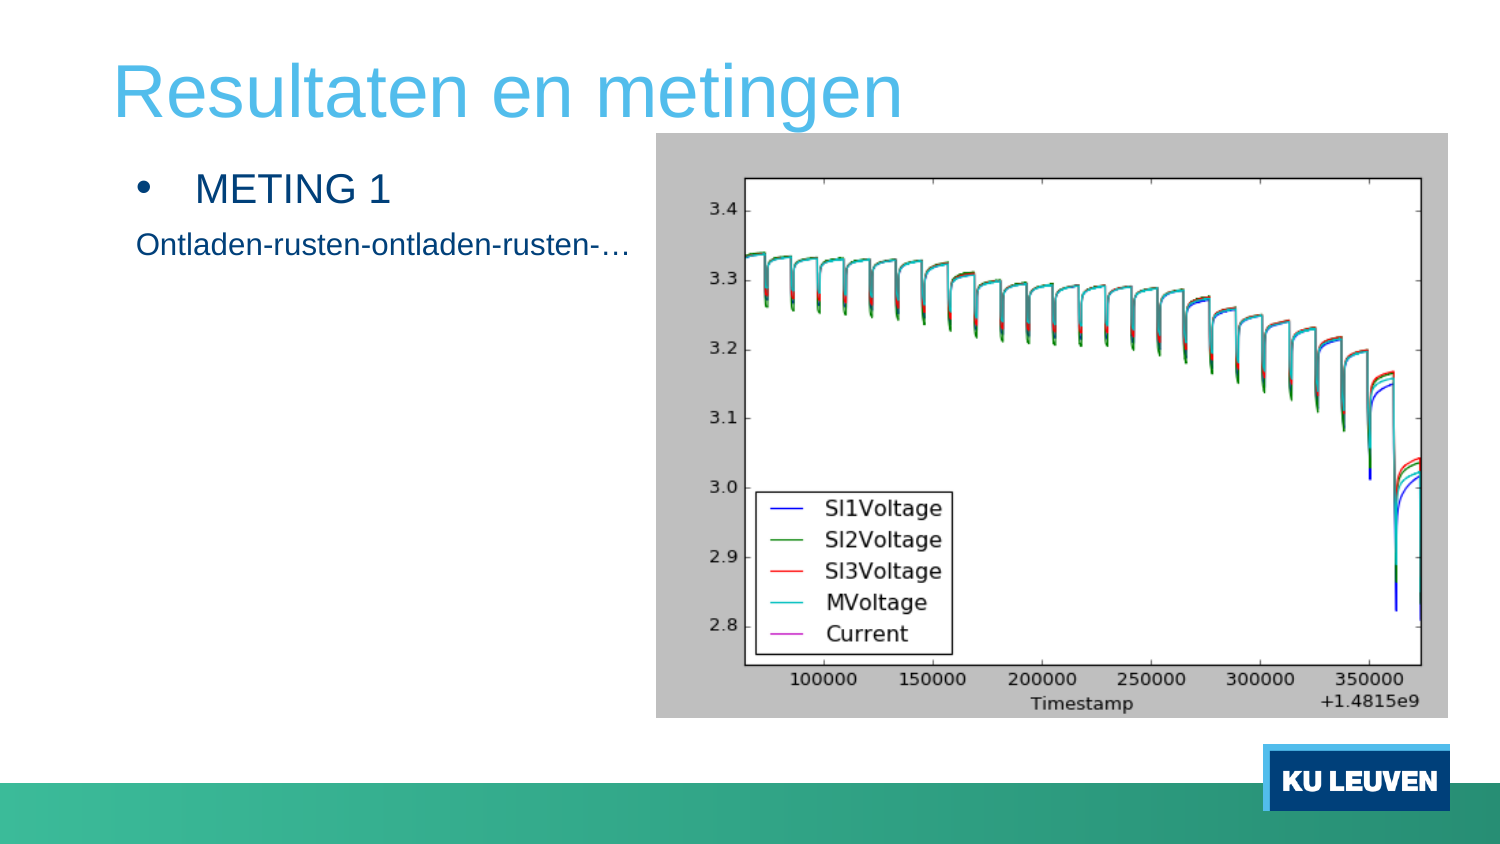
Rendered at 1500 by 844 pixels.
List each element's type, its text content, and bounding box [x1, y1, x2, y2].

picture [656, 133, 1448, 719]
list METING 1 Ontladen-rusten-ontladen-rusten-… [135, 161, 1128, 796]
picture [1263, 744, 1450, 811]
title Resultaten en metingen [112, 22, 1480, 133]
